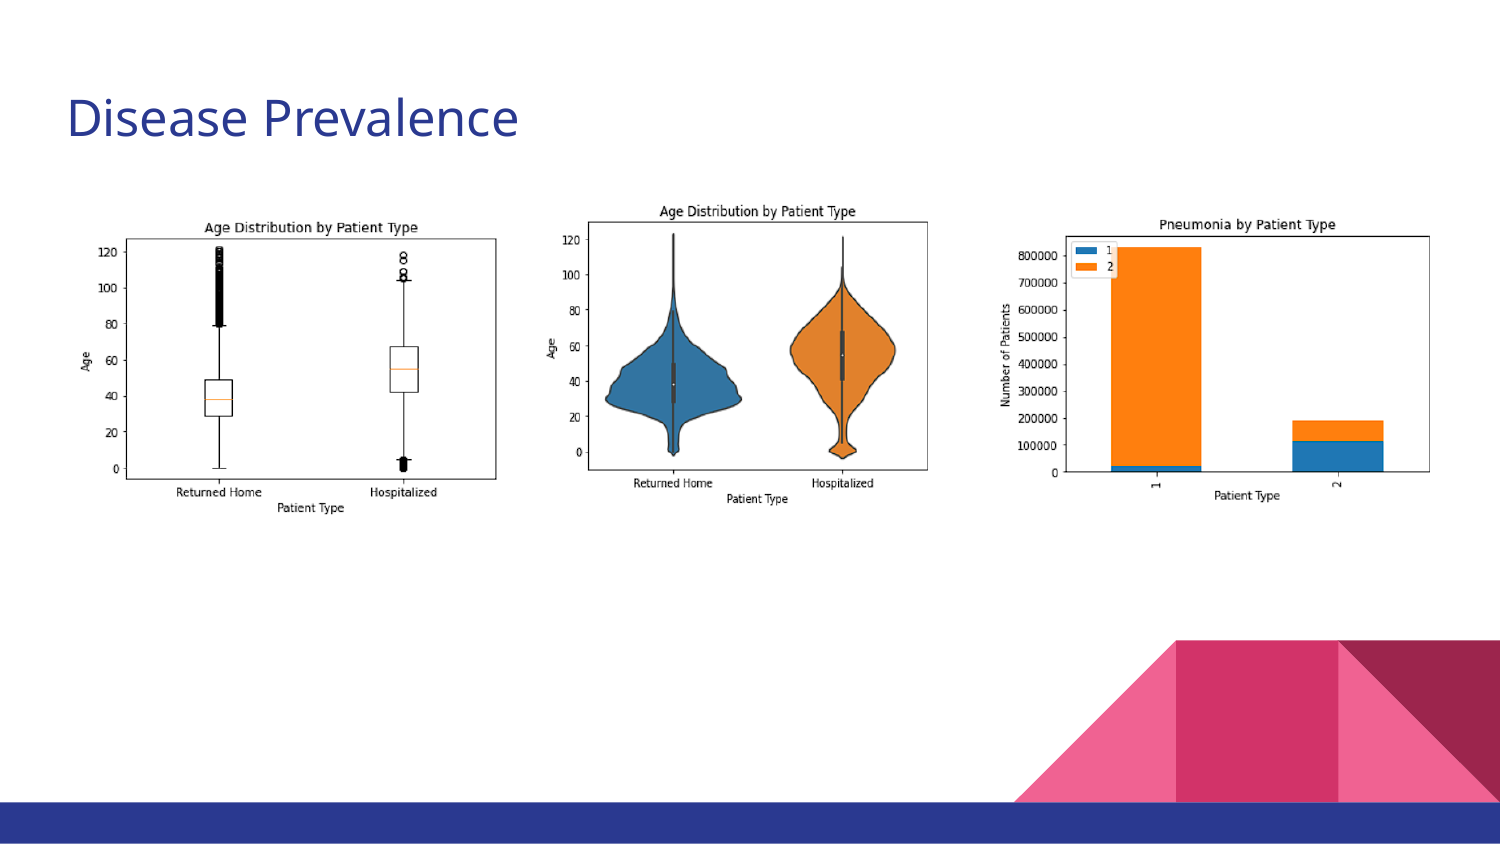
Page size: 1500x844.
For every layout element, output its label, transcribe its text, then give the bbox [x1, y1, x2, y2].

title Disease Prevalence [51, 67, 1449, 167]
picture [986, 201, 1450, 511]
picture [64, 201, 510, 530]
picture [537, 201, 954, 511]
